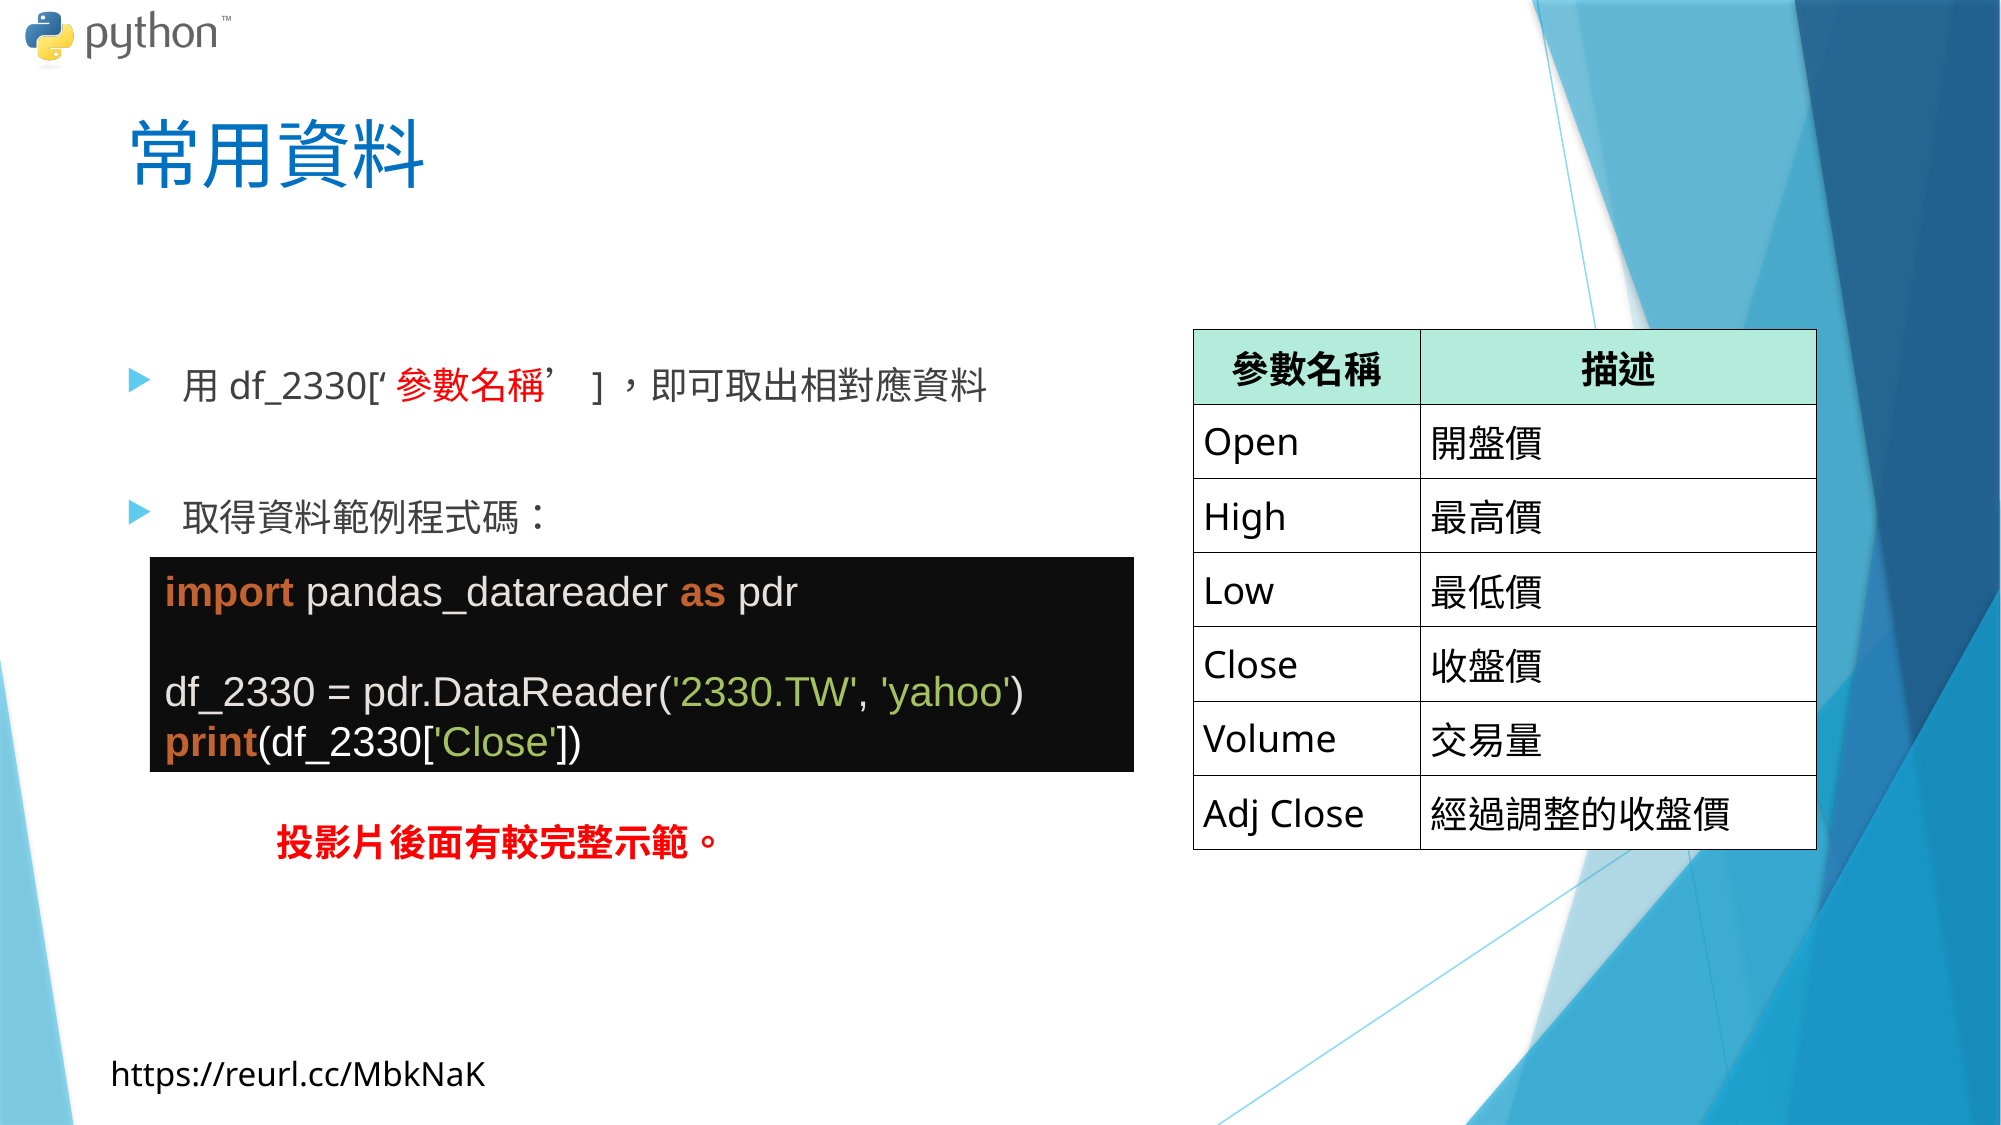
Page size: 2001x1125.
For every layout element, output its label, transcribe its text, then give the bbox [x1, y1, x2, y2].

text_box 投影片後面有較完整示範。 [261, 812, 742, 872]
table_header 描述 [1421, 330, 1816, 404]
table_cell 經過調整的收盤價 [1421, 776, 1816, 849]
table_header 參數名稱 [1194, 330, 1420, 404]
title 常用資料 [111, 99, 1522, 317]
table_cell 交易量 [1421, 702, 1816, 775]
table_cell Adj Close [1194, 776, 1420, 849]
table_cell Volume [1194, 702, 1420, 775]
table_cell 開盤價 [1421, 405, 1816, 478]
text_box import pandas_datareader as pdr df_2330 = pdr.DataReader('2330.TW', 'yahoo') print(df_2330['Close']) [149, 557, 1134, 772]
table_cell 最低價 [1421, 553, 1816, 626]
picture [23, 9, 233, 71]
table_cell High [1194, 479, 1420, 552]
table_cell Close [1194, 627, 1420, 701]
table_cell Low [1194, 553, 1420, 626]
list 用df_2330[‘參數名稱’]，即可取出相對應資料 取得資料範例程式碼： [111, 354, 1522, 992]
table_cell 收盤價 [1421, 627, 1816, 701]
table_cell 最高價 [1421, 479, 1816, 552]
table_cell Open [1194, 405, 1420, 478]
